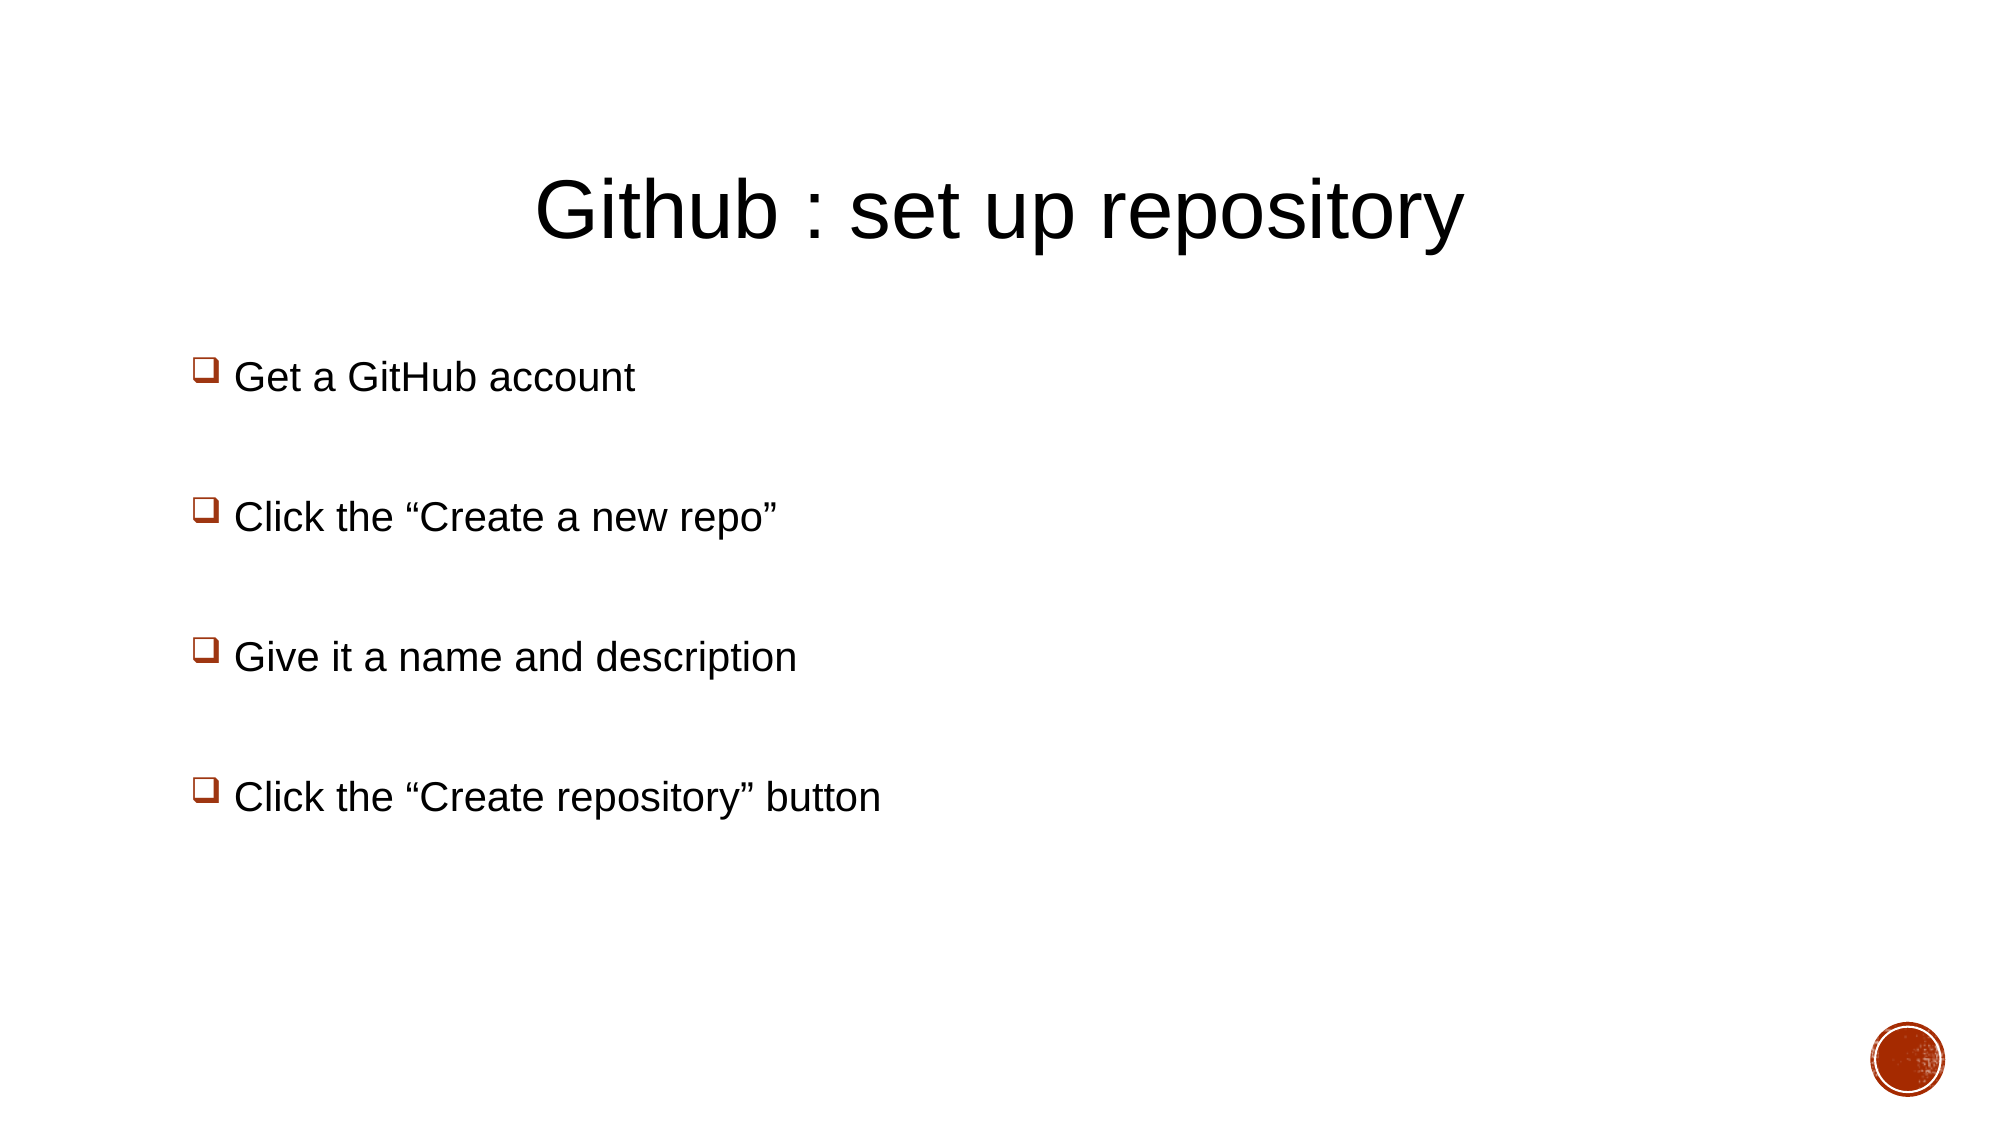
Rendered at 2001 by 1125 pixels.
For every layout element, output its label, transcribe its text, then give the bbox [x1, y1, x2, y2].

list Get a GitHub account Click the “Create a new repo” Give it a name and description Click the “Create repository” button [175, 348, 1826, 1013]
title Github : set up repository [175, 79, 1826, 344]
